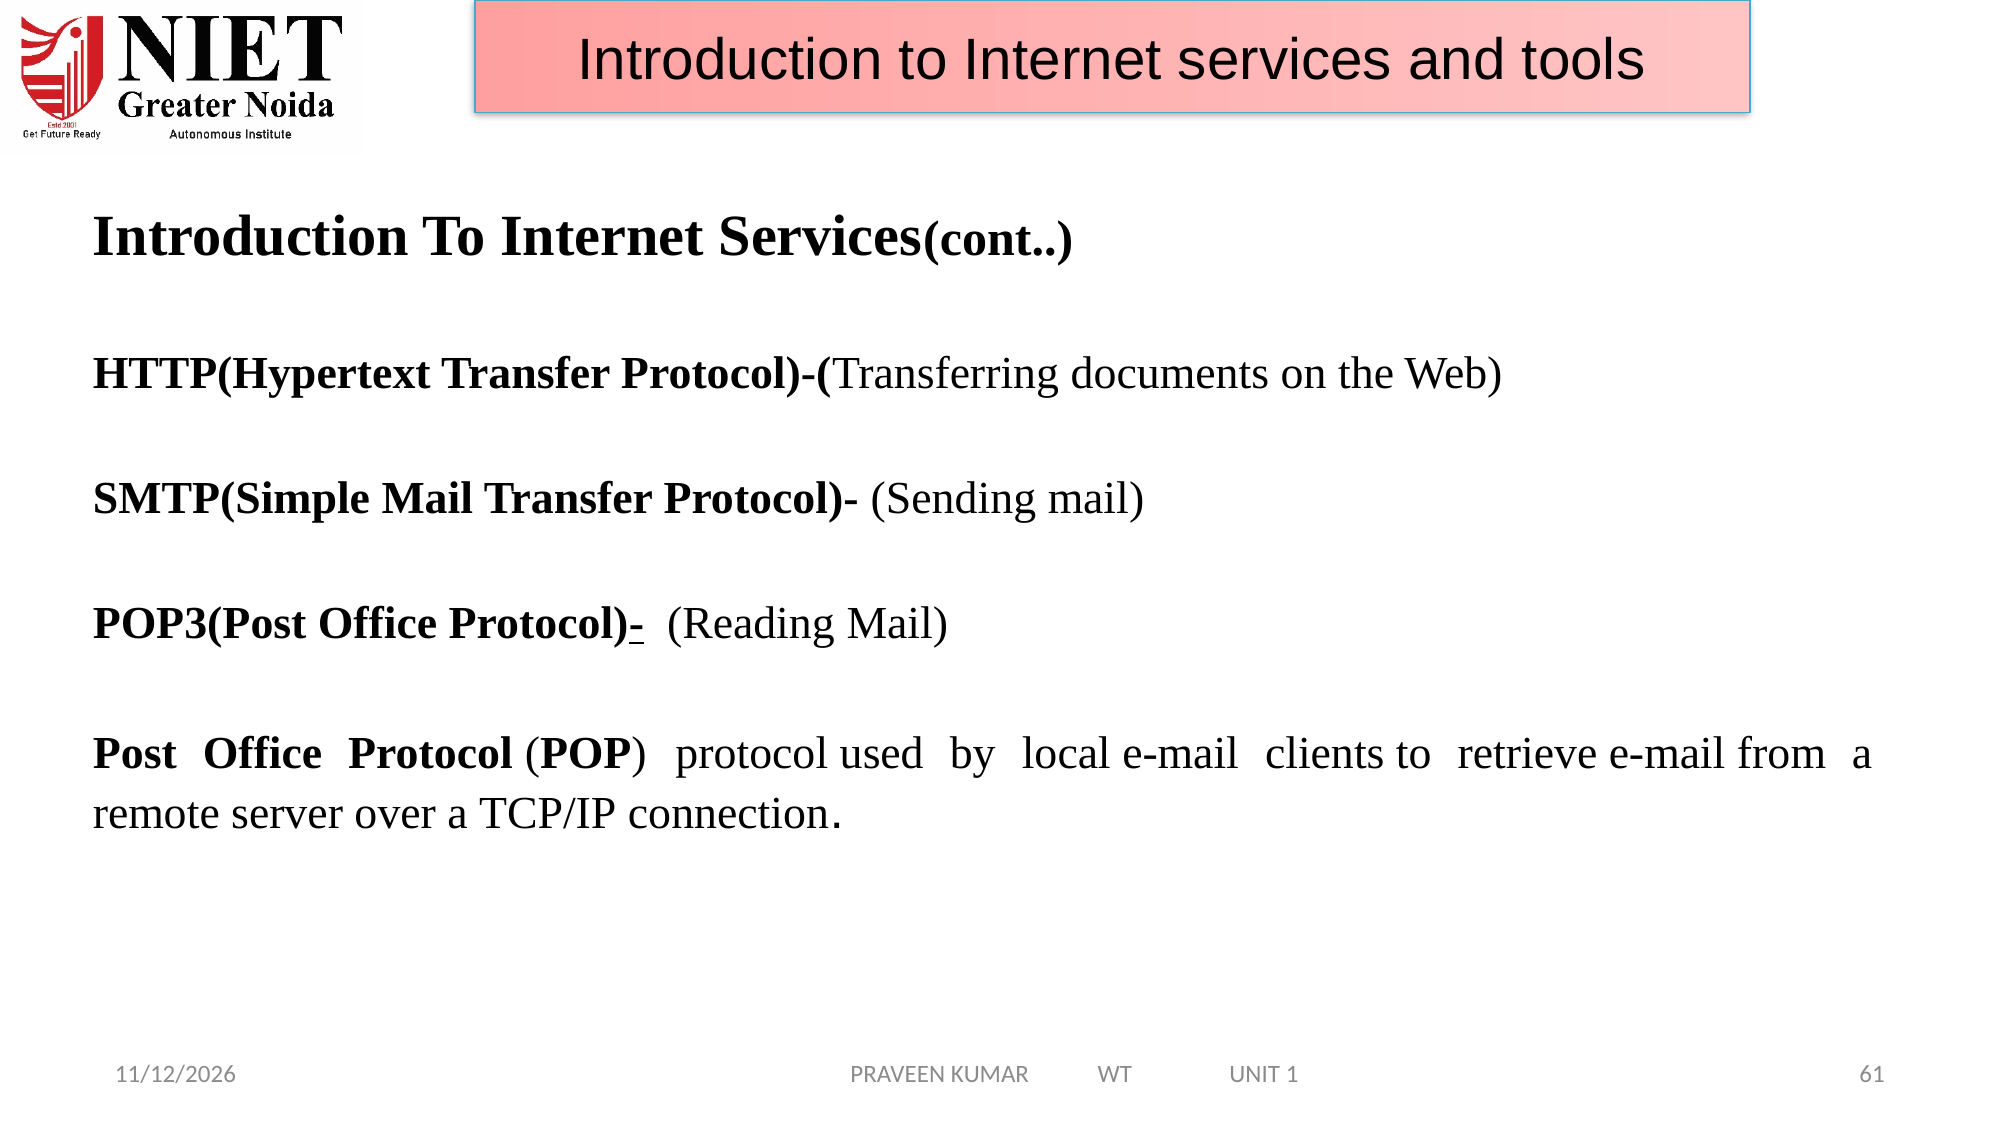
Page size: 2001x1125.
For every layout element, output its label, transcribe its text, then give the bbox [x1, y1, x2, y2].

picture [0, 0, 363, 156]
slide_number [99, 1042, 567, 1103]
footer PRAVEEN KUMAR WT UNIT 1 [662, 1042, 1433, 1103]
slide_number 61 [1433, 1042, 1900, 1103]
text_box Introduction To Internet Services(cont..) HTTP(Hypertext Transfer Protocol)-(Transferring documents on the Web) SMTP(Simple Mail Transfer Protocol)- (Sending mail) POP3(Post Office Protocol)- (Reading Mail) Post Office Protocol (POP) protocol used by local e-mail clients to retrieve e-mail from a remote server over a TCP/IP connection. [59, 190, 1888, 1006]
text_box Introduction to Internet services and tools [474, 0, 1751, 113]
